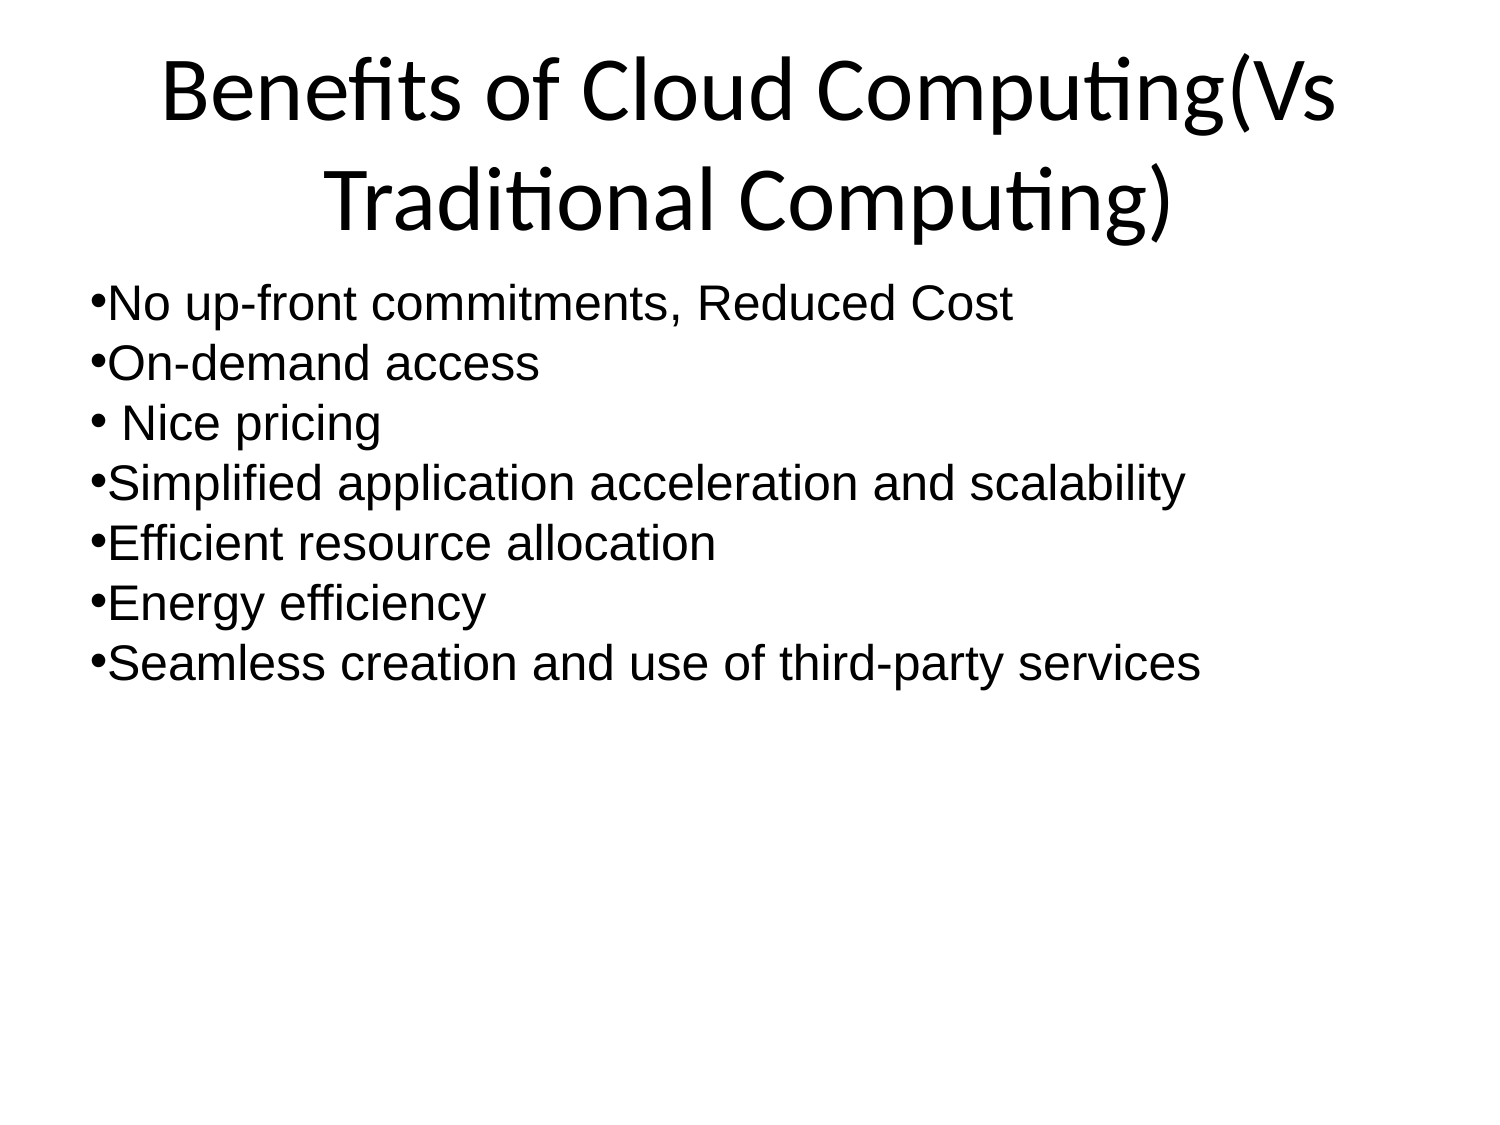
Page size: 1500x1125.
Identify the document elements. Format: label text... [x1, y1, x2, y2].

text_box Benefits of Cloud Computing(Vs Traditional Computing) [75, 45, 1425, 233]
text_box No up-front commitments, Reduced Cost On-demand access Nice pricing Simplified application acceleration and scalability Efficient resource allocation Energy efficiency Seamless creation and use of third-party services [75, 262, 1425, 1005]
